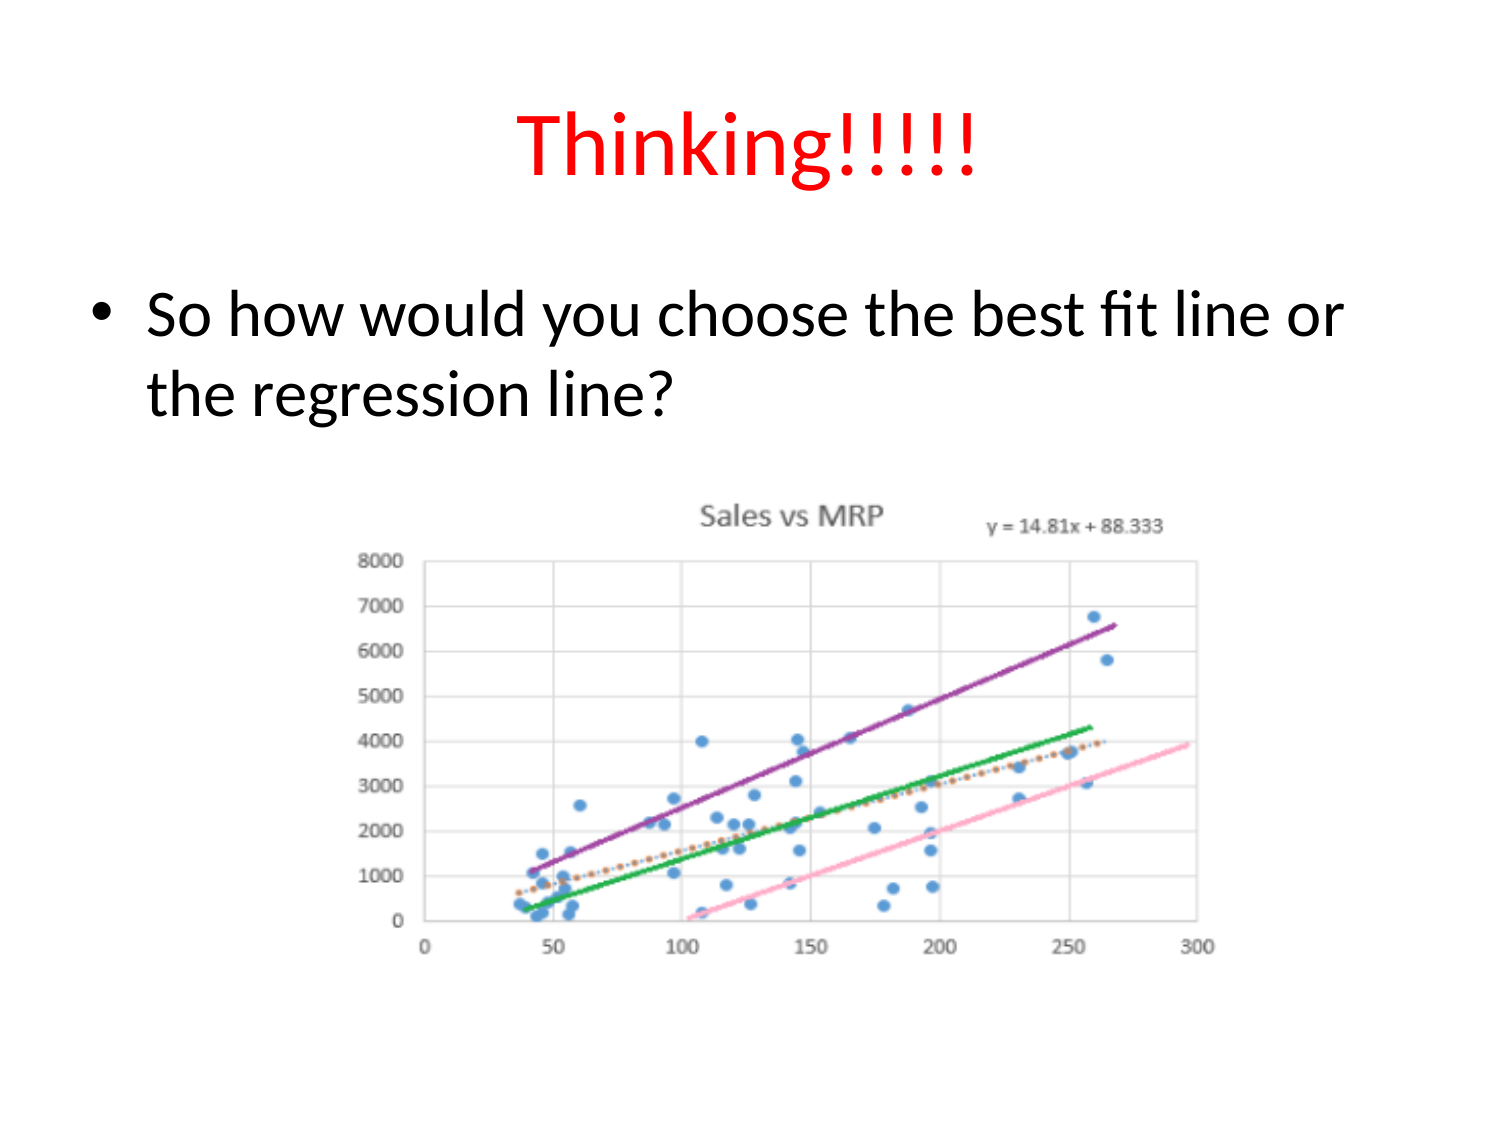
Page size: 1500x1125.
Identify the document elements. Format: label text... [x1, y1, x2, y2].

picture [299, 474, 1301, 994]
list So how would you choose the best fit line or the regression line? [75, 262, 1425, 450]
title Thinking!!!!! [75, 45, 1425, 233]
